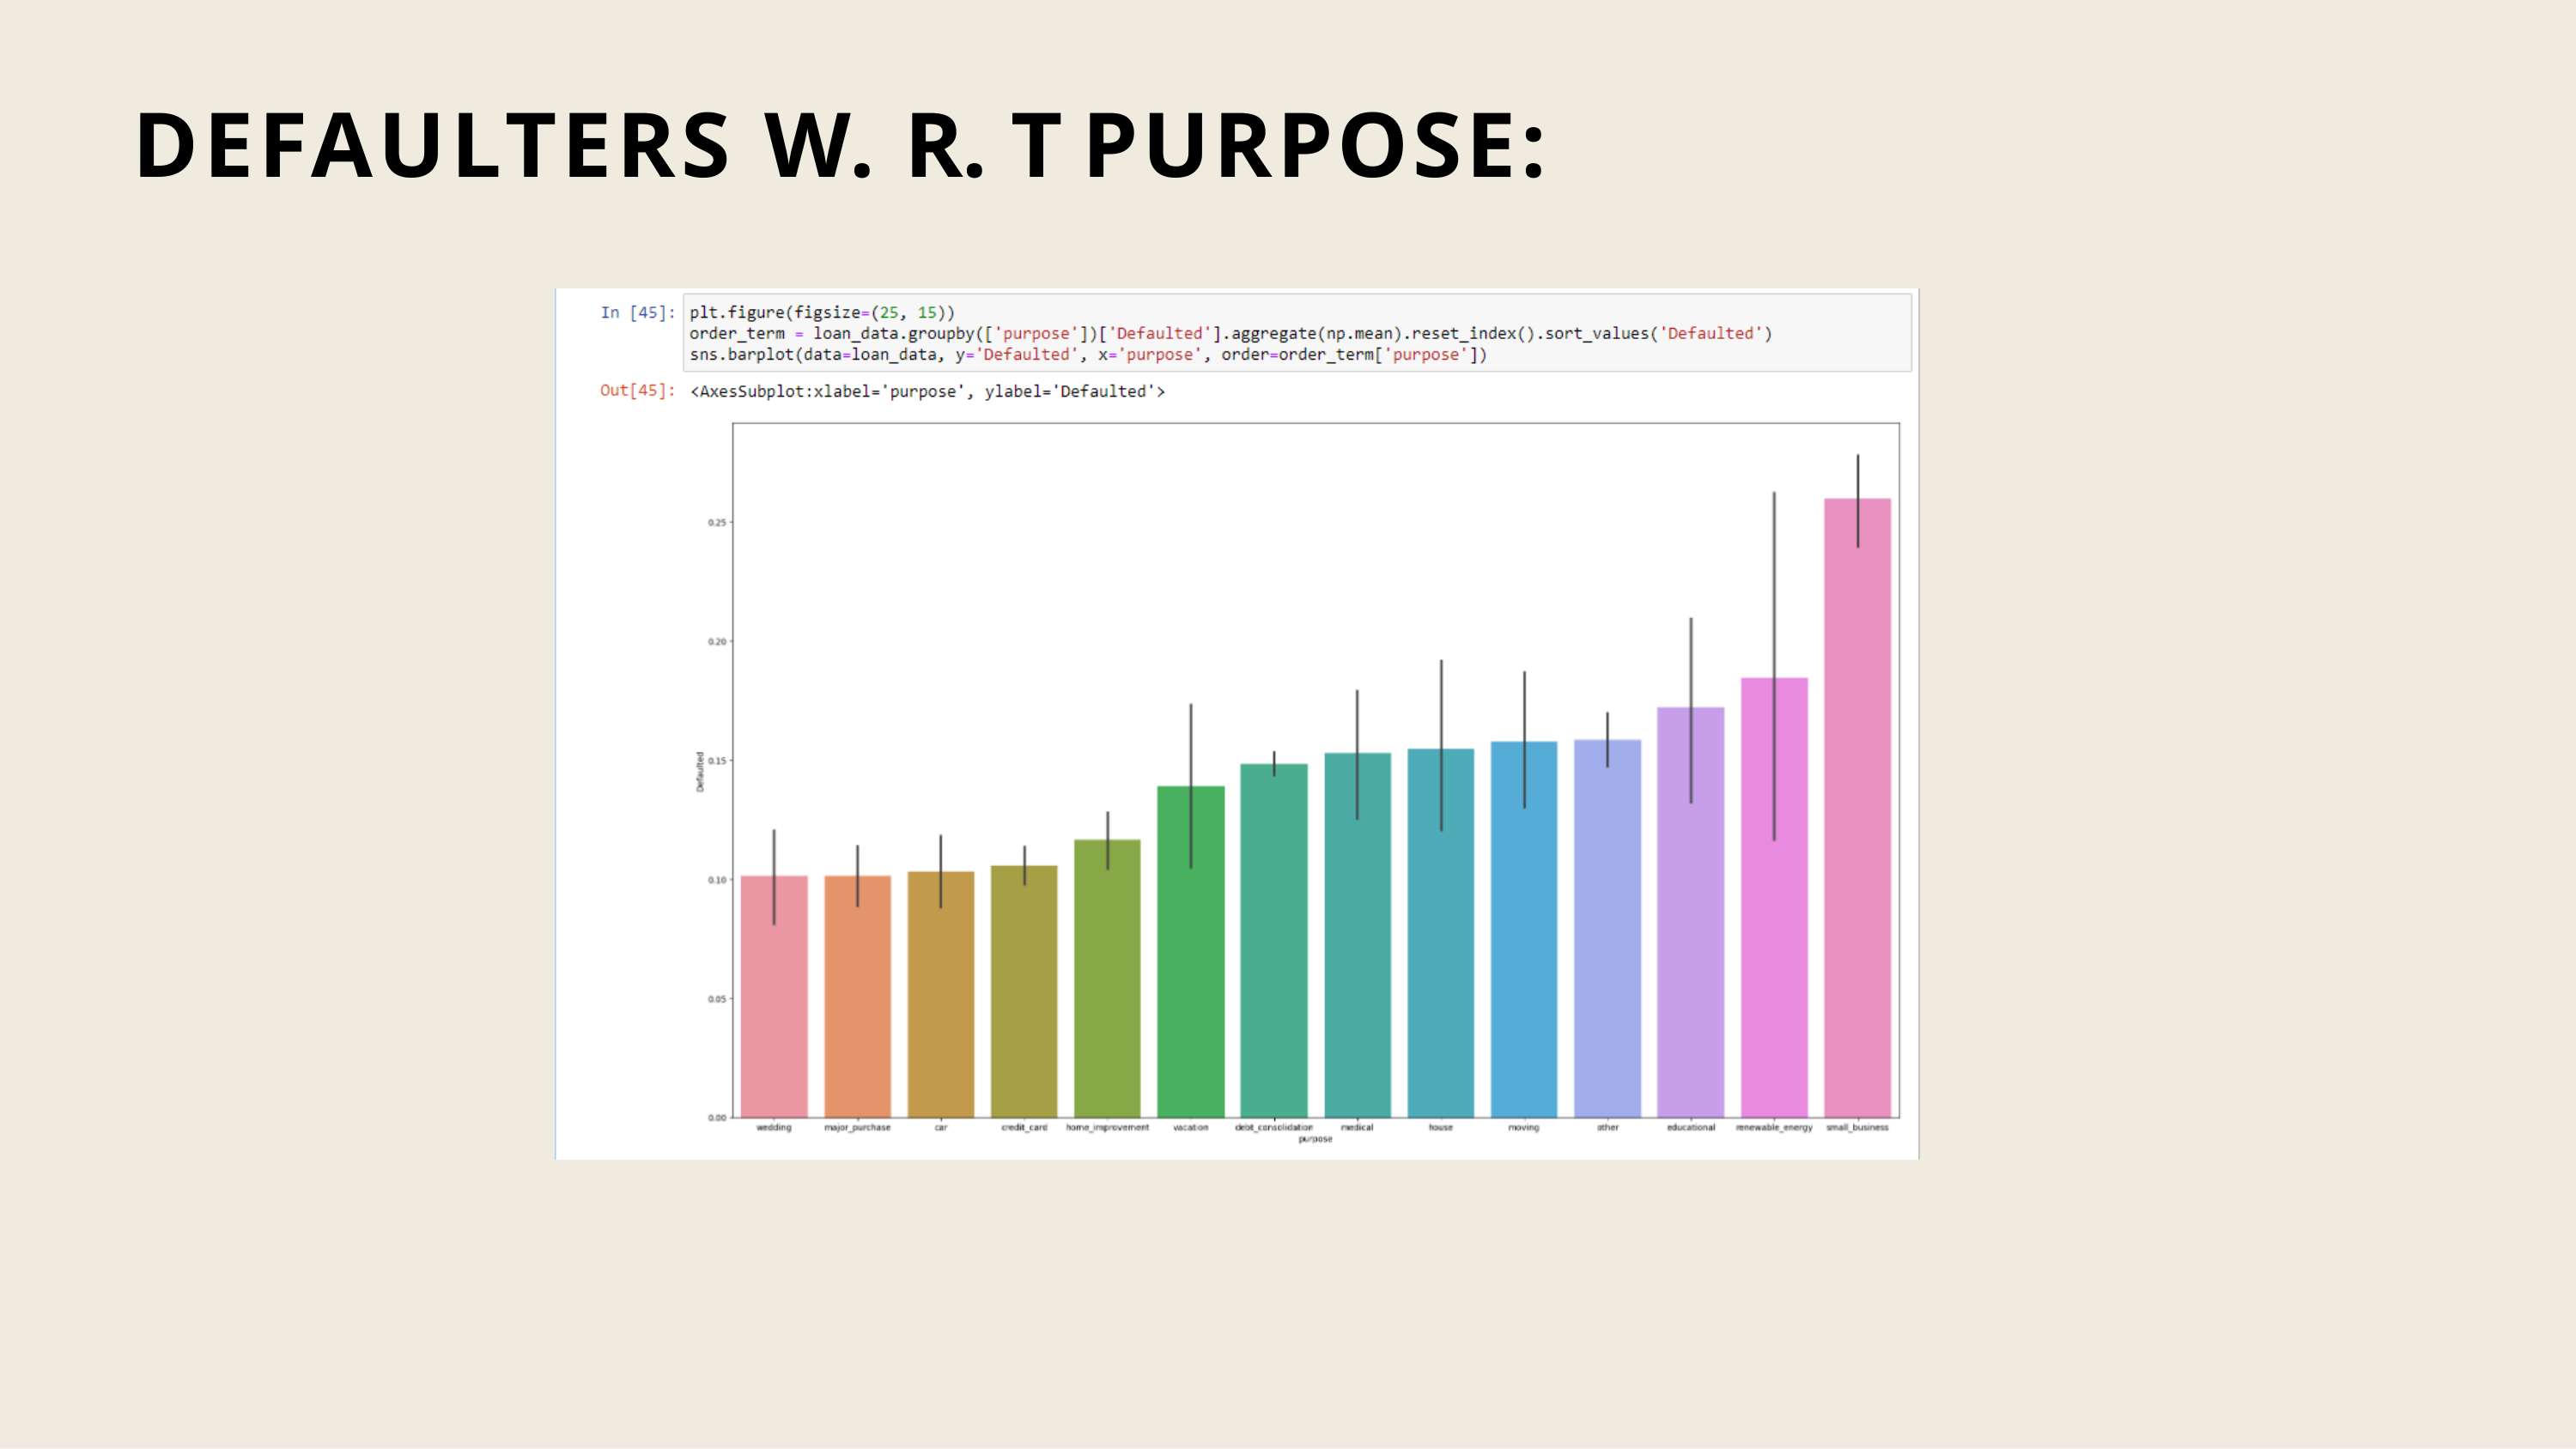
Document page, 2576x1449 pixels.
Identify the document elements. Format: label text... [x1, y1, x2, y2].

title DEFAULTERS W. R. T PURPOSE: [131, 86, 1778, 330]
text_box [555, 288, 1920, 1160]
